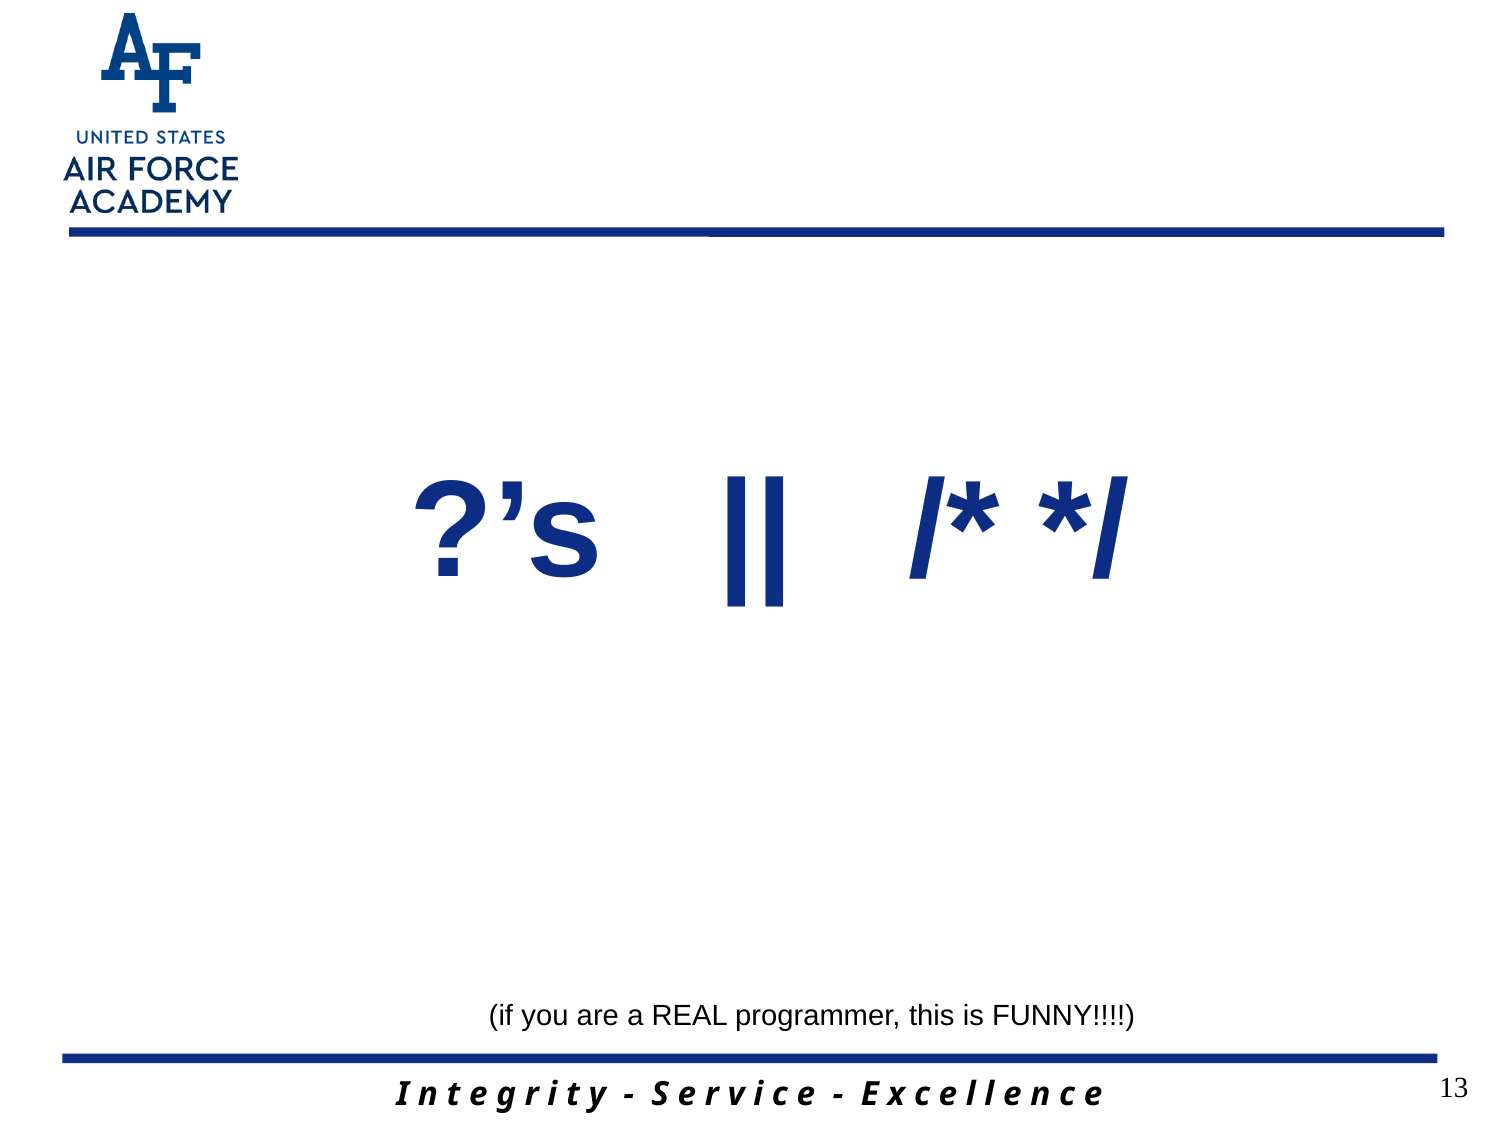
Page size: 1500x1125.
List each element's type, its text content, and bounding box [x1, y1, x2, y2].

picture [63, 13, 238, 213]
title ?’s || /* */ [214, 427, 1327, 615]
text_box (if you are a REAL programmer, this is FUNNY!!!!) [473, 988, 1151, 1039]
slide_number 13 [1133, 1025, 1484, 1105]
